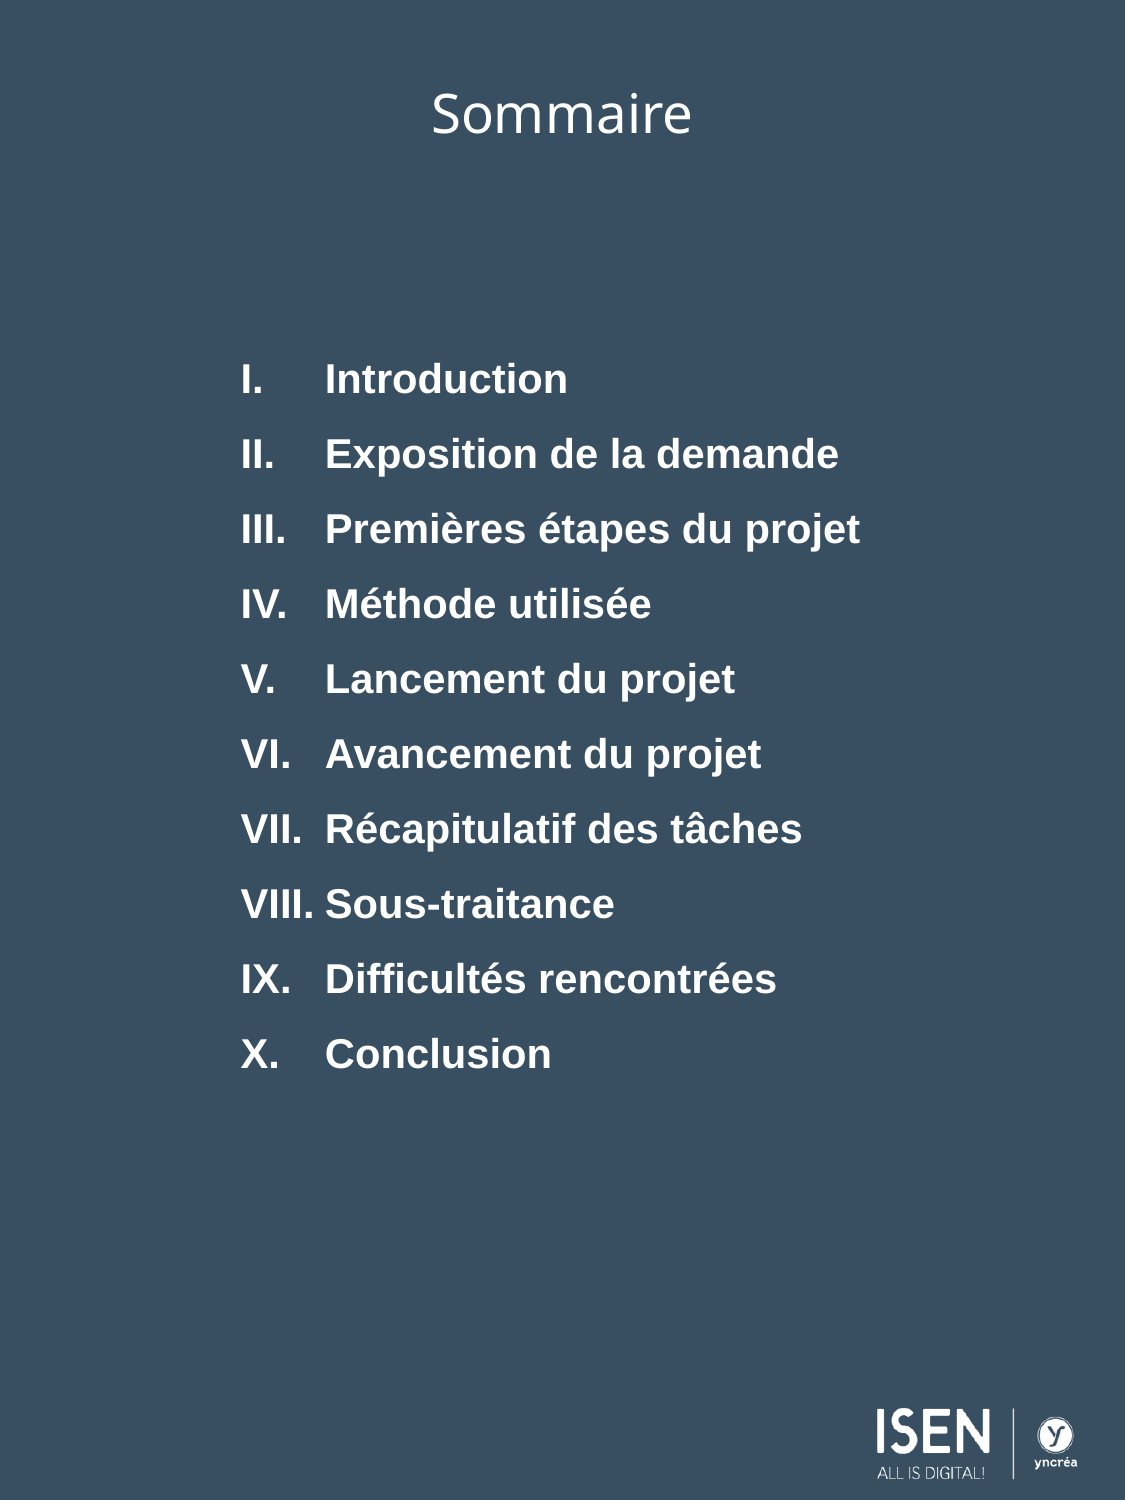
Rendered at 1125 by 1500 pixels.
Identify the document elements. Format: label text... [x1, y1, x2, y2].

picture [853, 1384, 1097, 1500]
text_box Introduction Exposition de la demande Premières étapes du projet Méthode utilisée Lancement du projet Avancement du projet Récapitulatif des tâches Sous-traitance Difficultés rencontrées Conclusion [217, 318, 908, 1085]
text_box Sommaire [99, 91, 1026, 144]
